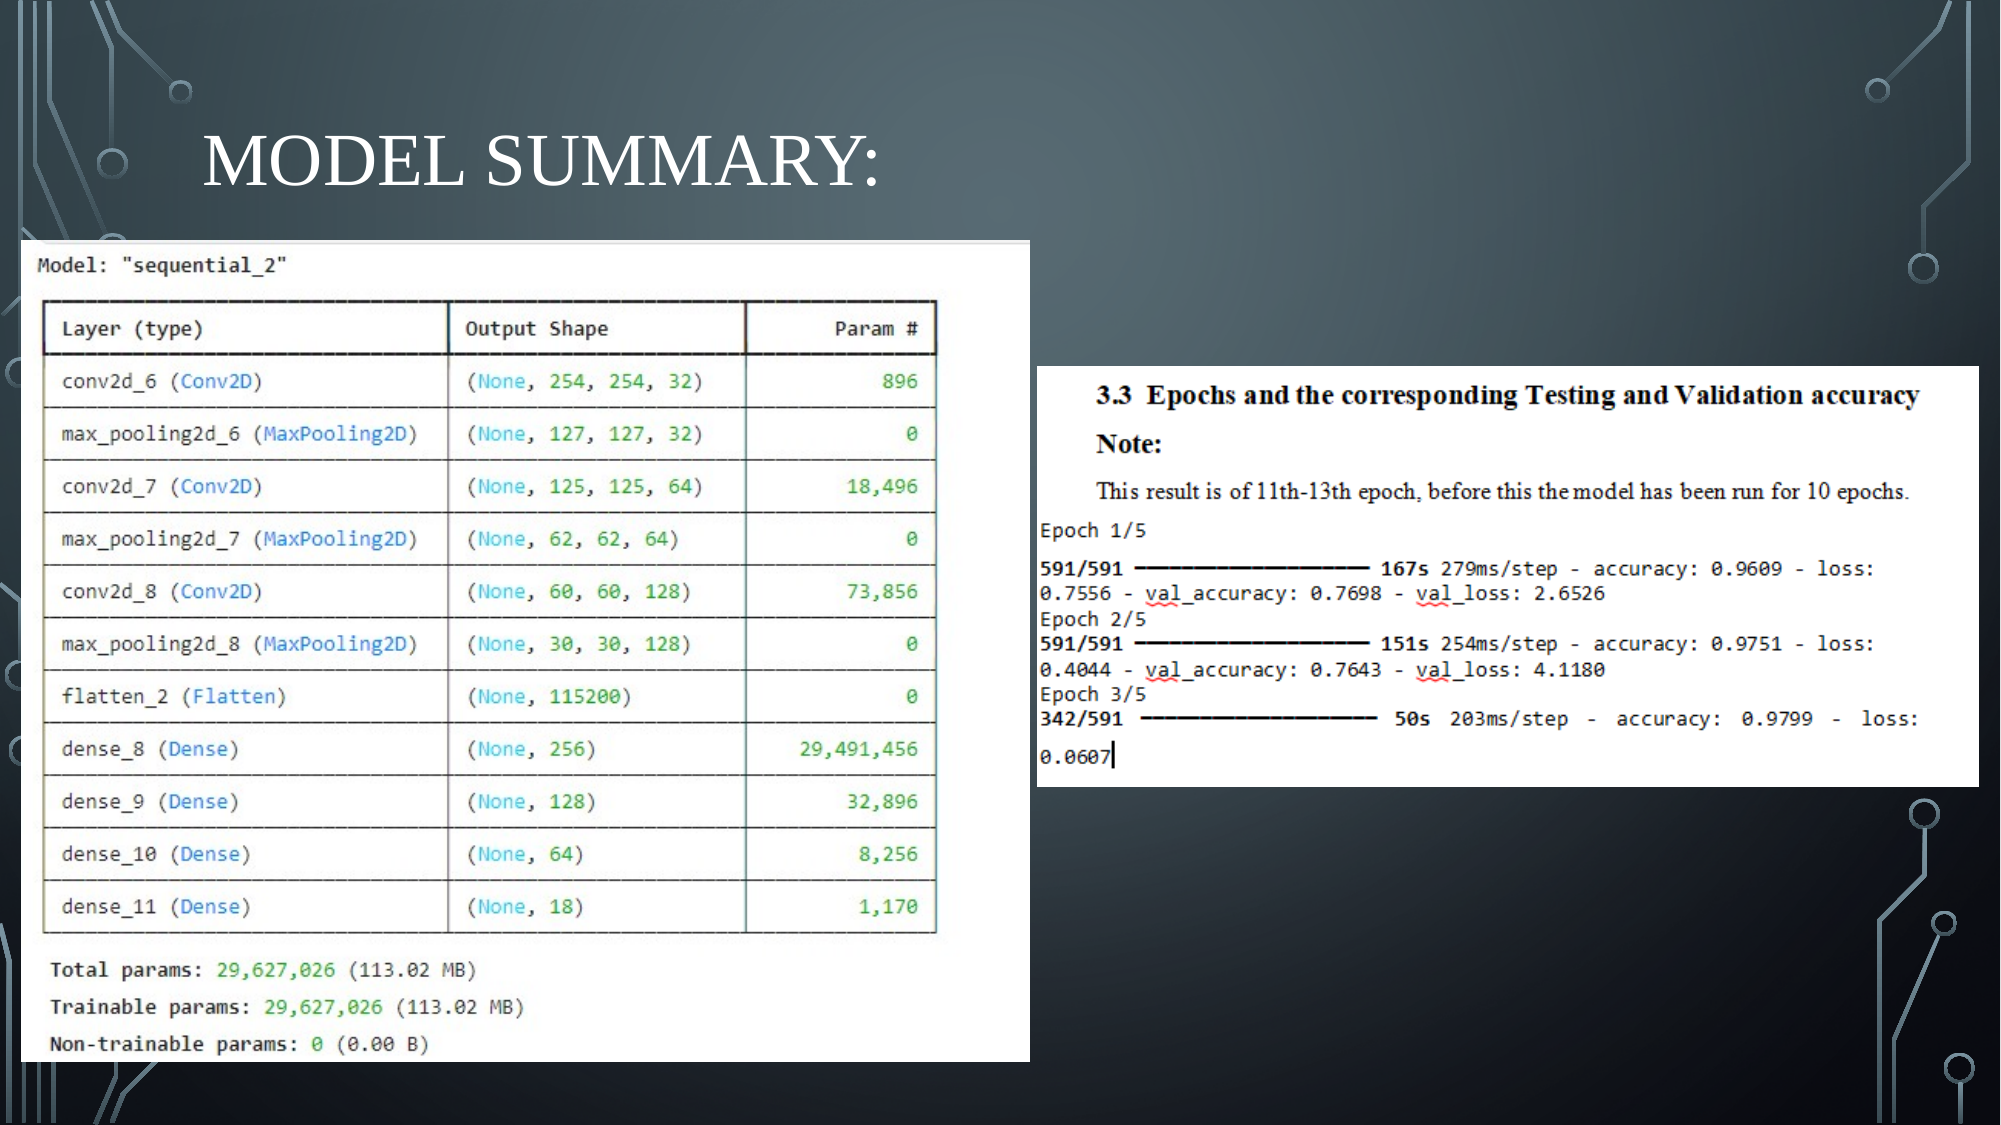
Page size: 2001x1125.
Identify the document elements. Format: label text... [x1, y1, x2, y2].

picture [1037, 366, 1979, 788]
title MODEL SUMMARY: [187, 101, 1741, 222]
picture [21, 240, 1030, 1062]
